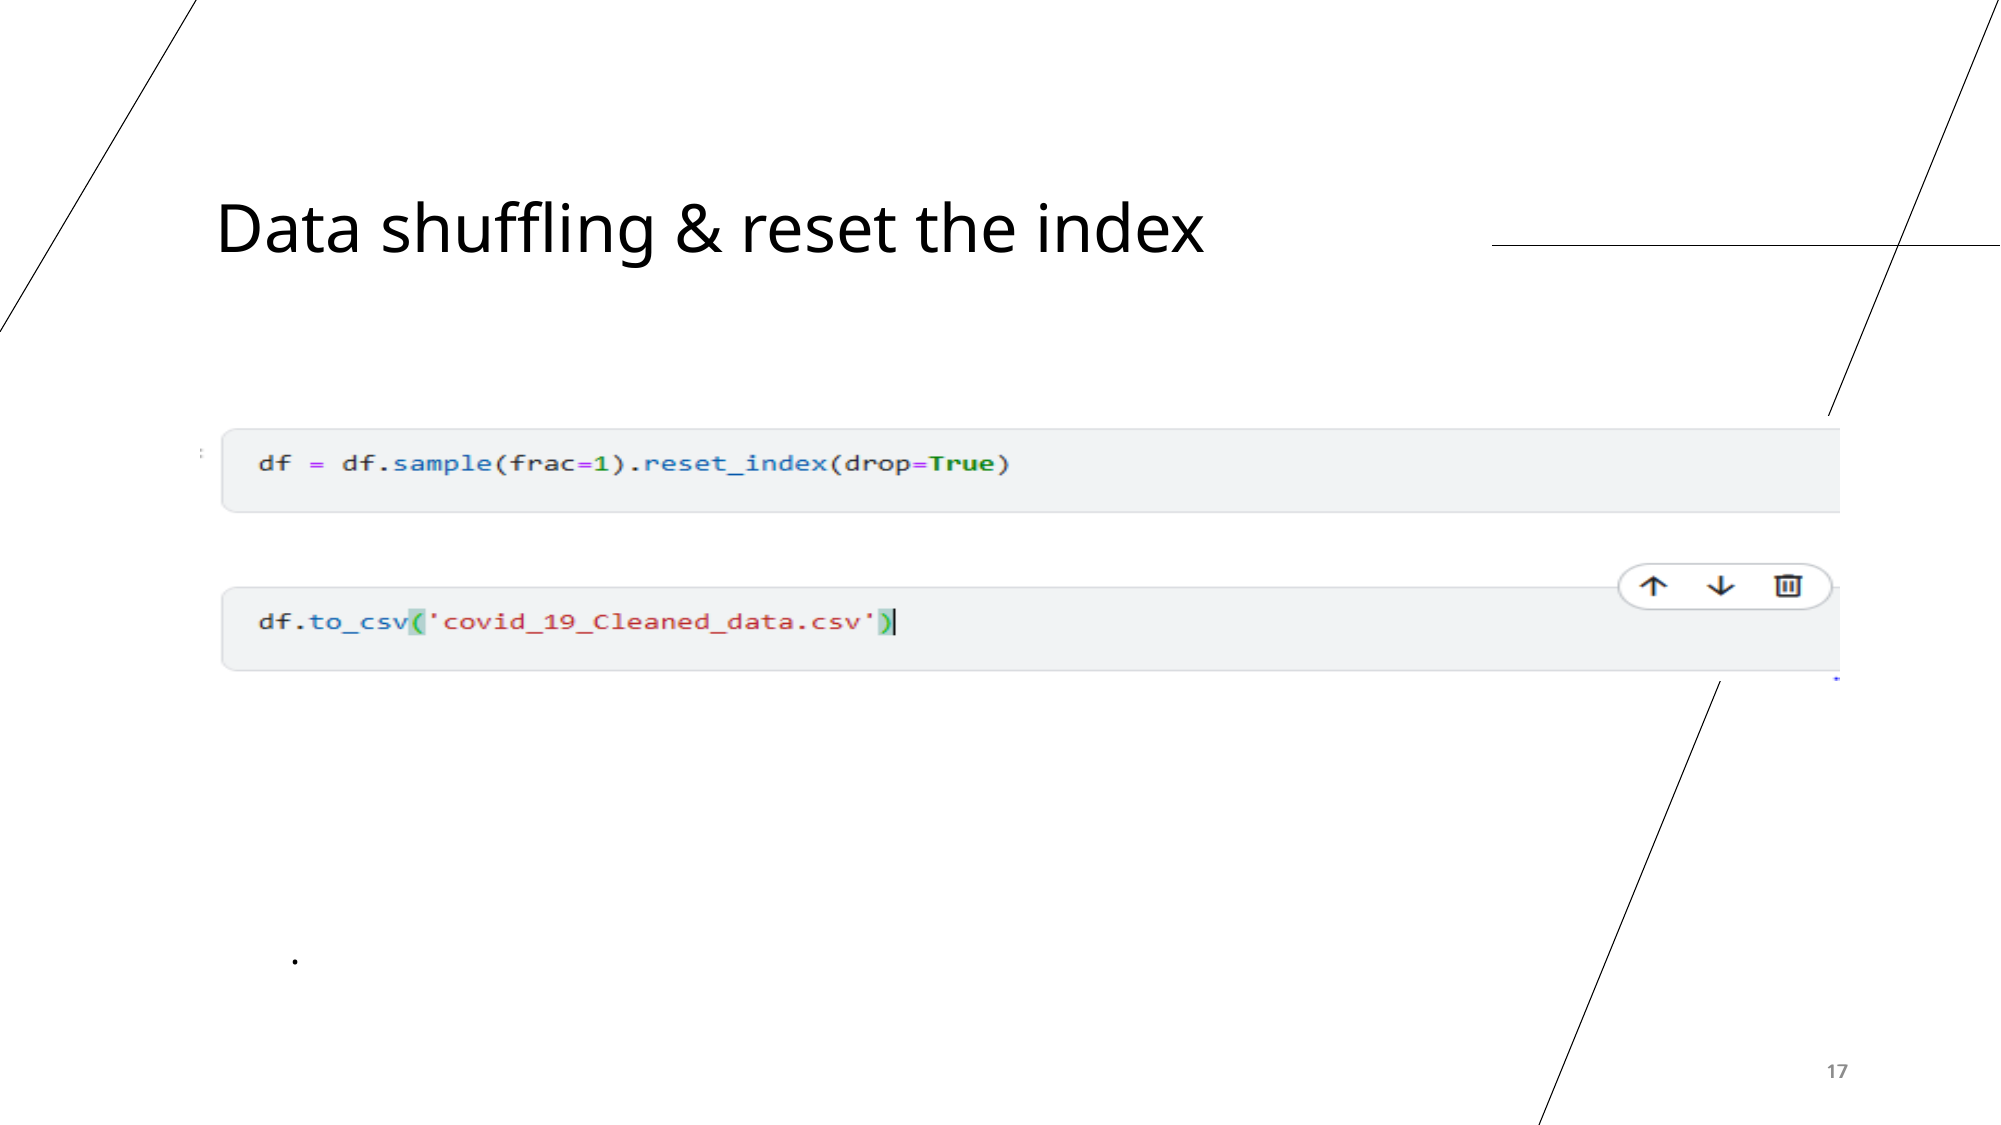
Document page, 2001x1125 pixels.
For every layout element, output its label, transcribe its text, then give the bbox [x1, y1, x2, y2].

text_box Data shuffling & reset the index [200, 178, 1413, 273]
slide_number 17 [1571, 1042, 1863, 1103]
picture [200, 416, 1841, 681]
text_box . [274, 919, 1595, 1005]
